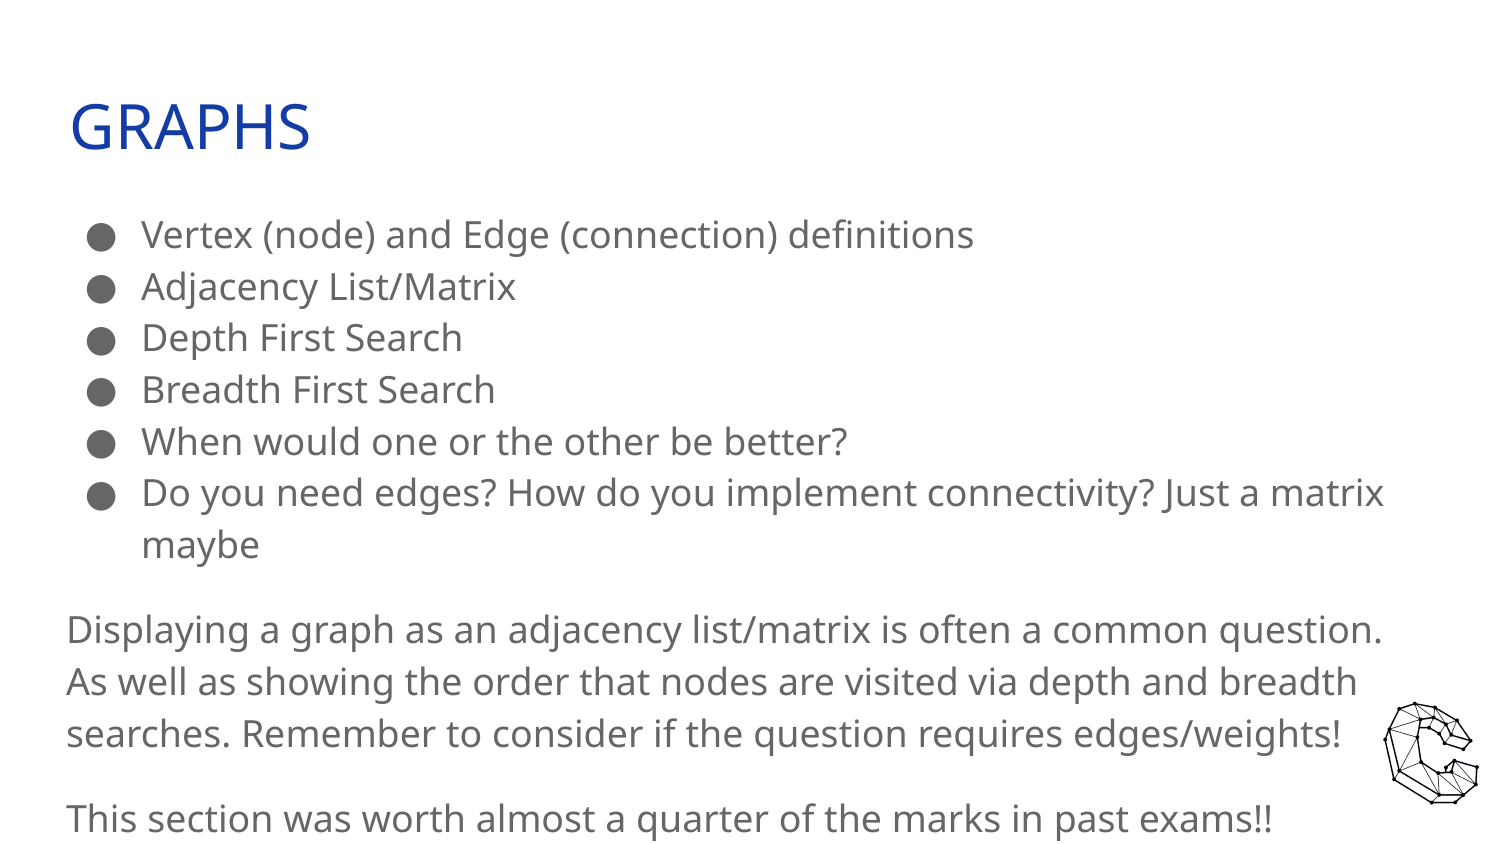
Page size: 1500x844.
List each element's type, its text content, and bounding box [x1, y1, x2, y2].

title GRAPHS [54, 72, 1453, 167]
list Vertex (node) and Edge (connection) definitions Adjacency List/Matrix Depth First Search Breadth First Search When would one or the other be better? Do you need edges? How do you implement connectivity? Just a matrix maybe Displaying a graph as an adjacency list/matrix is often a common question. As well as showing the order that nodes are visited via depth and breadth searches. Remember to consider if the question requires edges/weights! This section was worth almost a quarter of the marks in past exams!! [51, 189, 1449, 750]
picture [1362, 684, 1500, 822]
